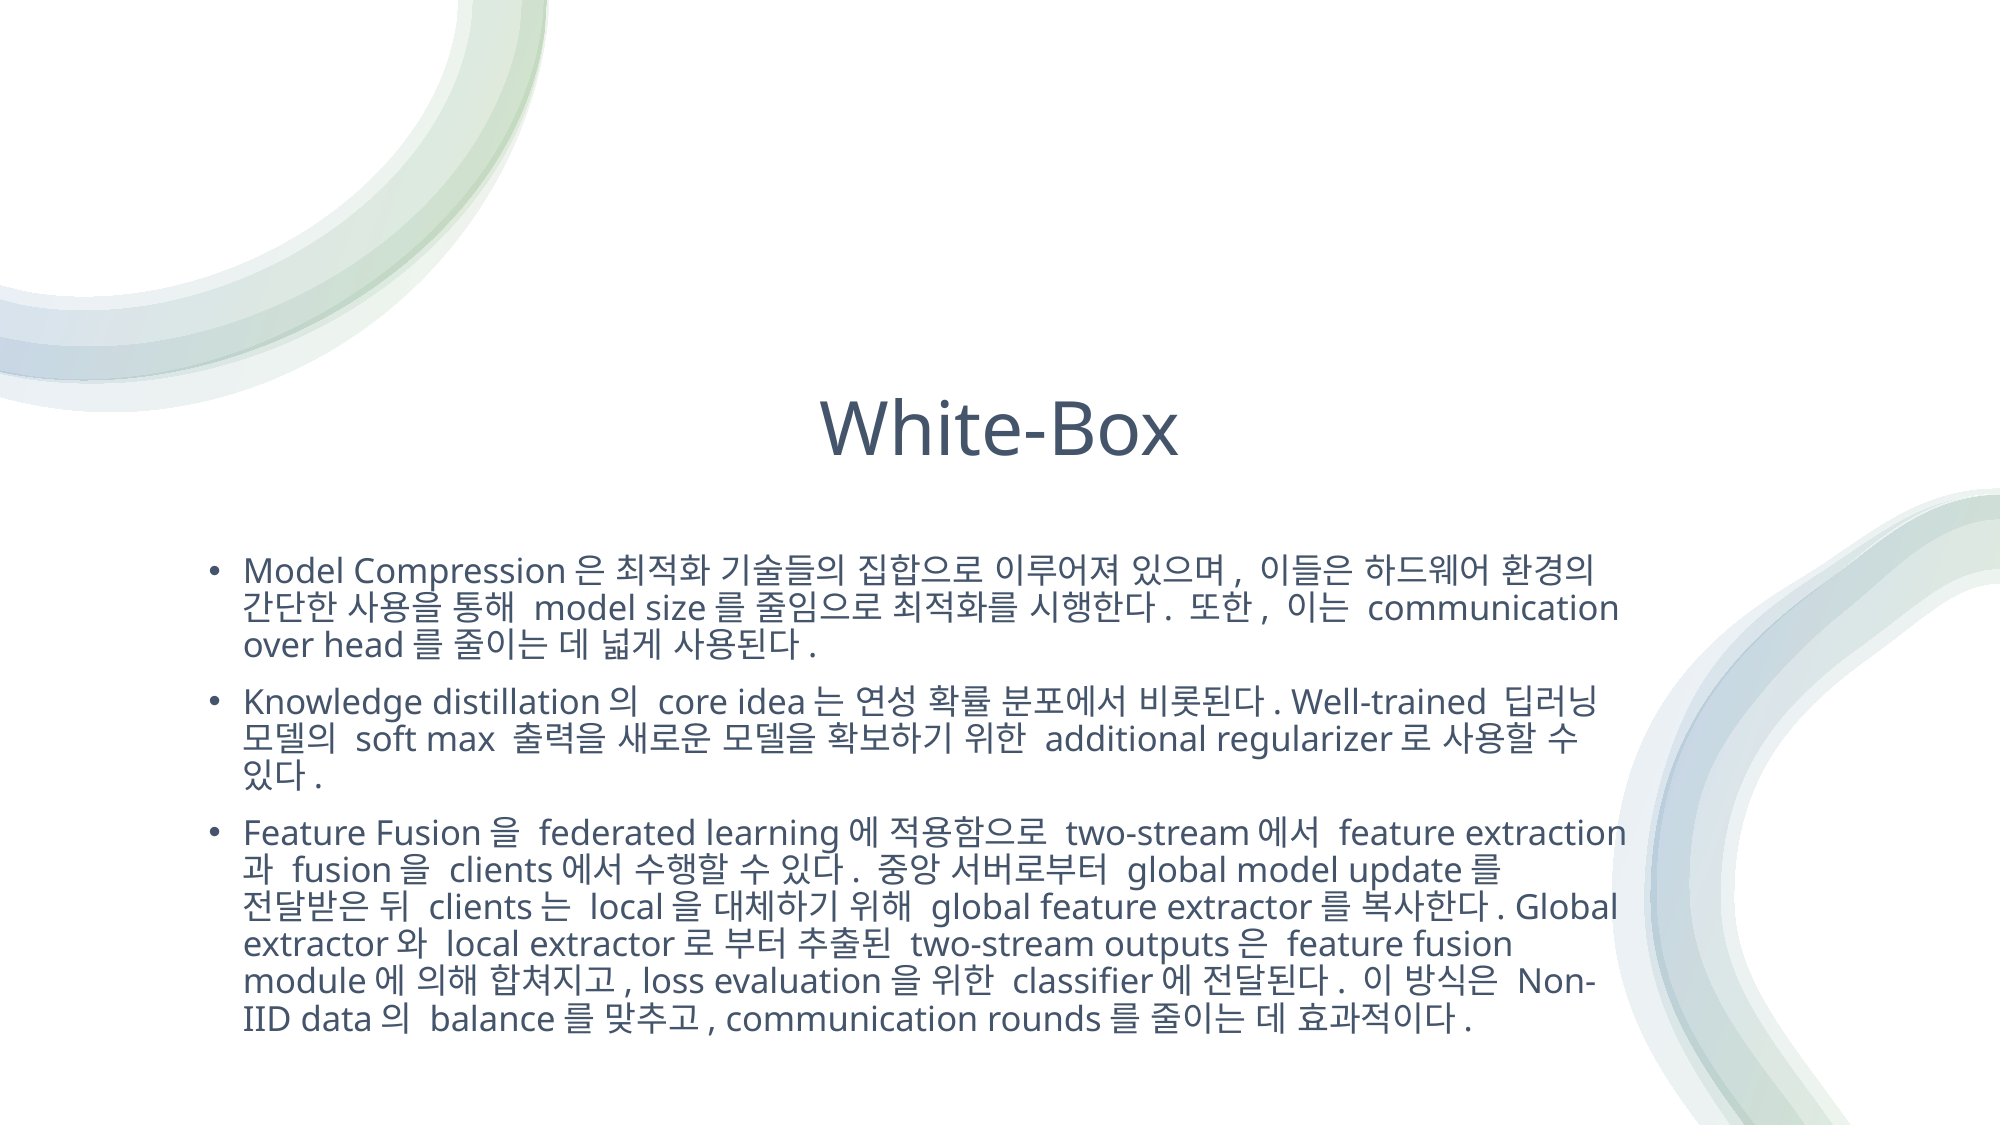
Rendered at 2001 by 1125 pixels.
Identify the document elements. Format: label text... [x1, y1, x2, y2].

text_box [0, 0, 549, 412]
title White-Box [193, 261, 1807, 479]
text_box [0, 0, 2000, 1125]
list Model Compression은 최적화 기술들의 집합으로 이루어져 있으며, 이들은 하드웨어 환경의 간단한 사용을 통해 model size를 줄임으로 최적화를 시행한다. 또한, 이는 communication over head를 줄이는 데 넓게 사용된다. Knowledge distillation의 core idea는 연성 확률 분포에서 비롯된다. Well-trained 딥러닝 모델의 soft max 출력을 새로운 모델을 확보하기 위한 additional regularizer로 사용할 수 있다. Feature Fusion을 federated learning에 적용함으로 two-stream에서 feature extraction과 fusion을 clients에서 수행할 수 있다. 중앙 서버로부터 global model update를 전달받은 뒤 clients는 local을 대체하기 위해 global feature extractor를 복사한다. Global extractor와 local extractor로 부터 추출된 two-stream outputs은 feature fusion module에 의해 합쳐지고, loss evaluation을 위한 classifier에 전달된다. 이 방식은 Non-IID data의 balance를 맞추고, communication rounds를 줄이는 데 효과적이다. [193, 546, 1651, 1074]
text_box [1488, 612, 2000, 1002]
